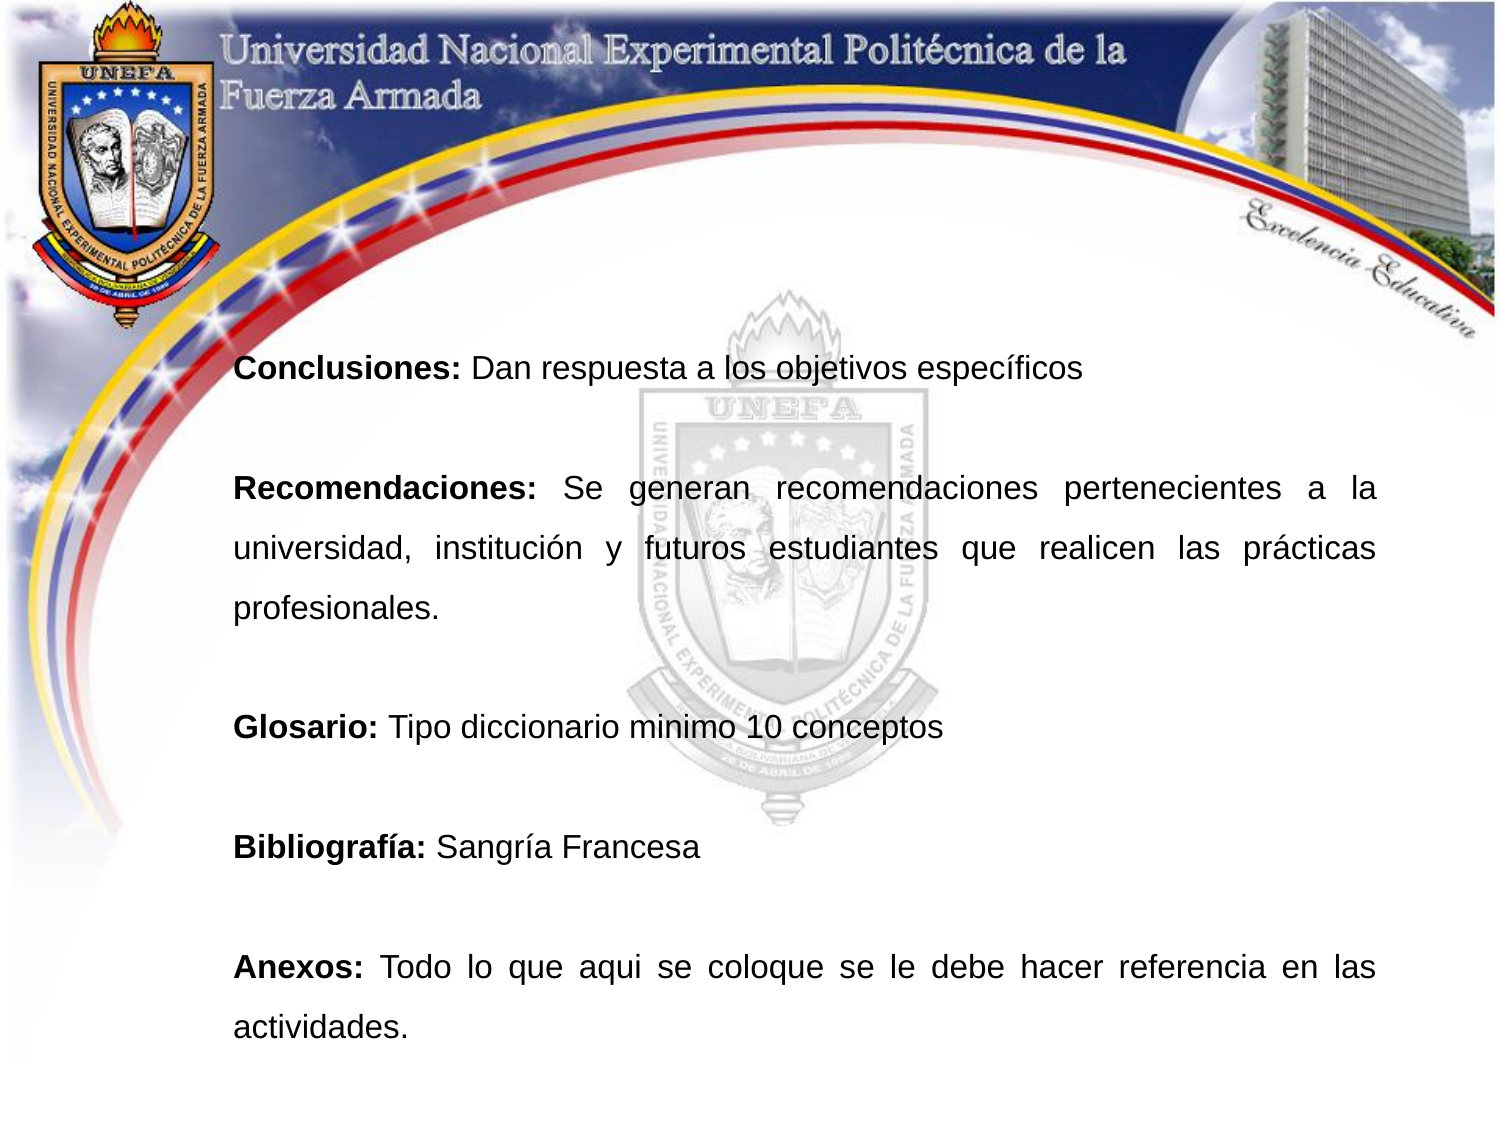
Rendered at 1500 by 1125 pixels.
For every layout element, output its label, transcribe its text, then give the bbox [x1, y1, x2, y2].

text_box Conclusiones: Dan respuesta a los objetivos específicos Recomendaciones: Se generan recomendaciones pertenecientes a la universidad, institución y futuros estudiantes que realicen las prácticas profesionales. Glosario: Tipo diccionario minimo 10 conceptos Bibliografía: Sangría Francesa Anexos: Todo lo que aqui se coloque se le debe hacer referencia en las actividades. [218, 279, 1393, 765]
picture [0, 0, 1500, 1125]
